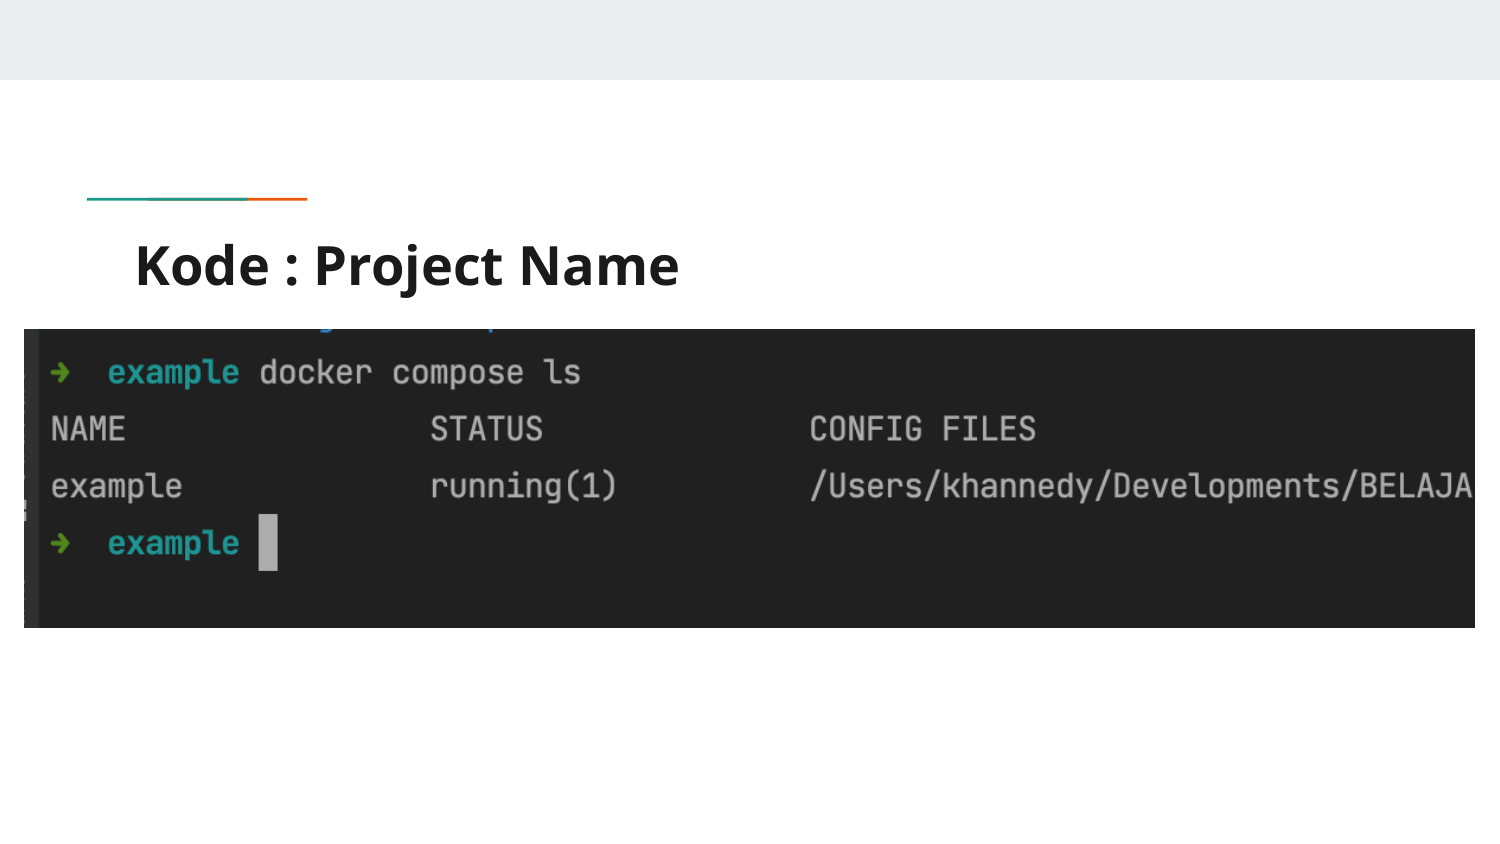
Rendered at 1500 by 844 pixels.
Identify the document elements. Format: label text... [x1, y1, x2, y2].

picture [24, 328, 1476, 628]
title Kode : Project Name [119, 216, 1381, 305]
